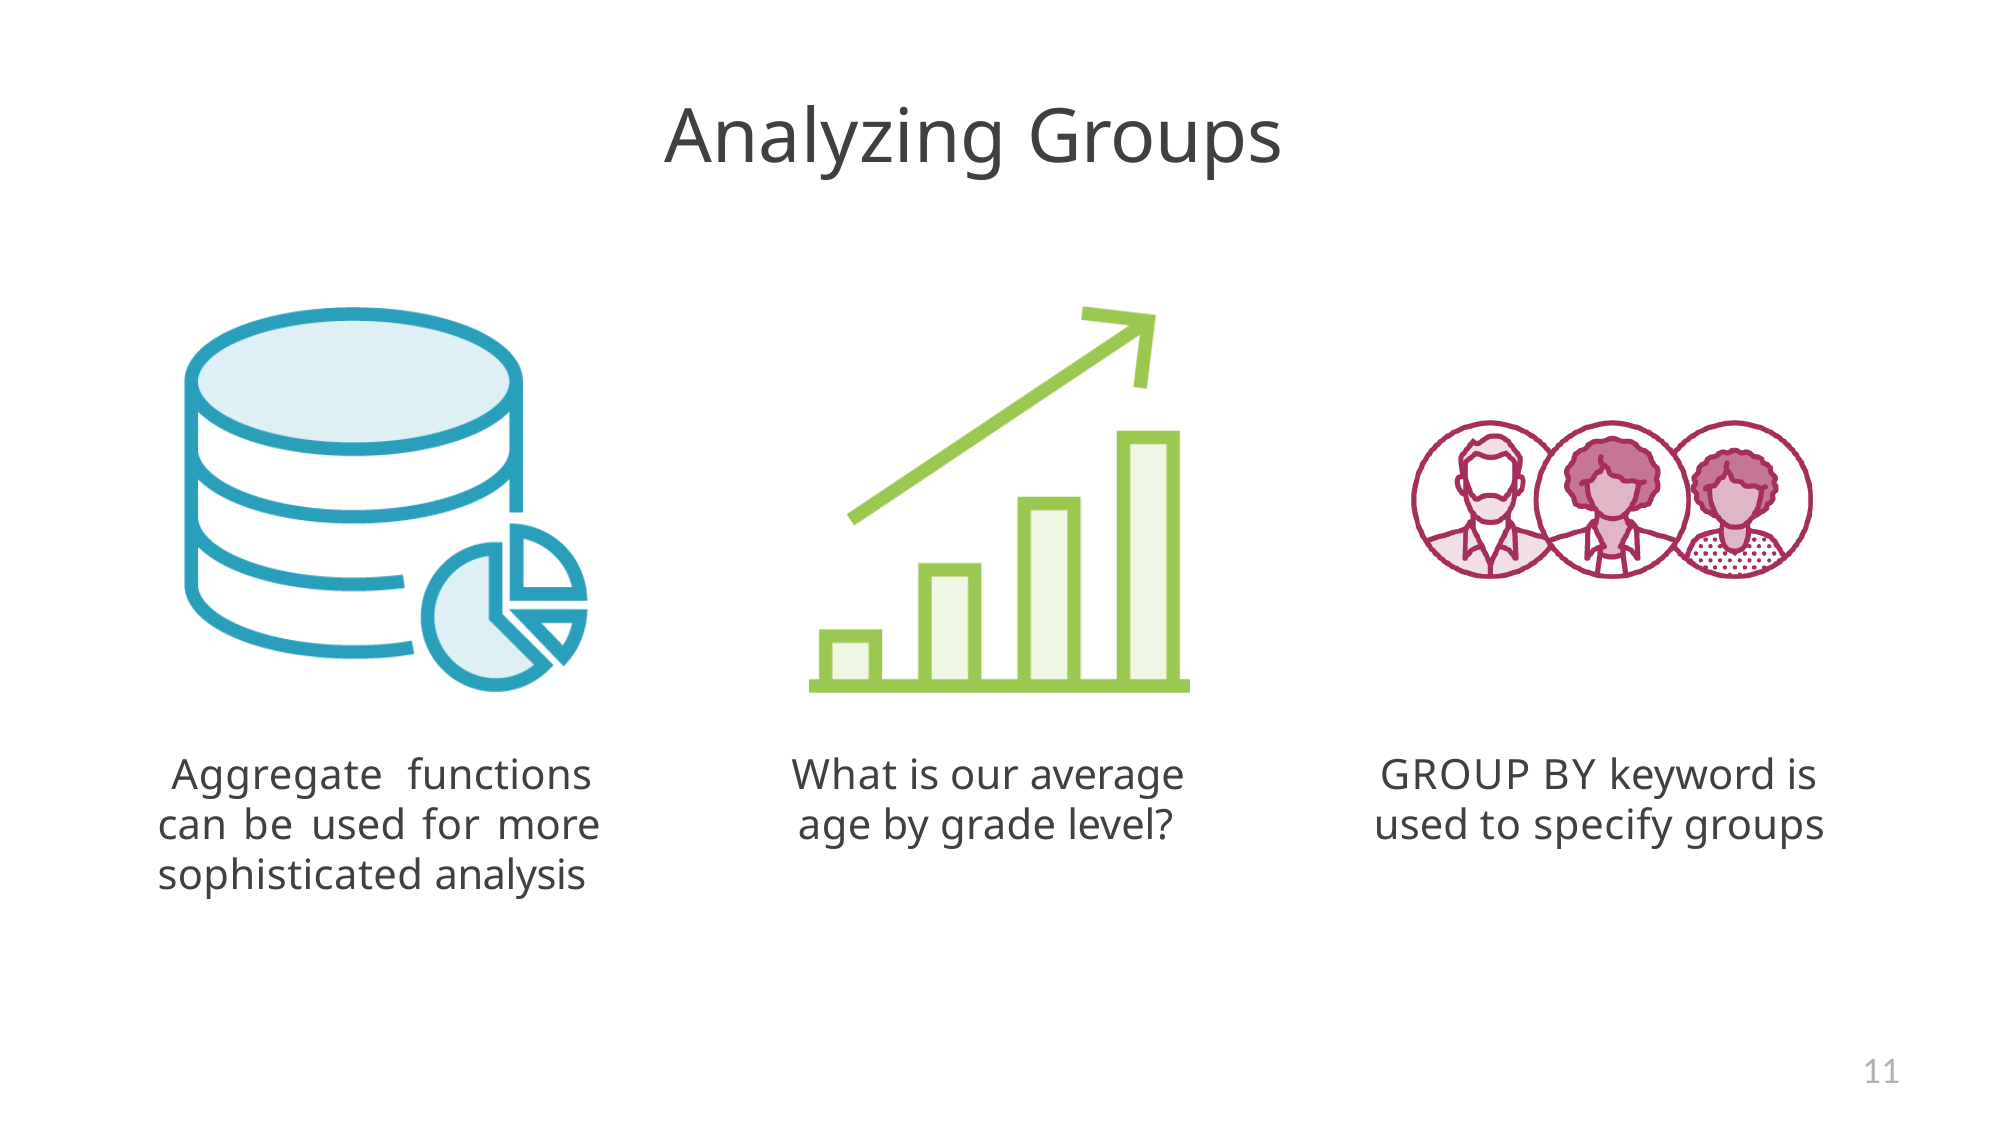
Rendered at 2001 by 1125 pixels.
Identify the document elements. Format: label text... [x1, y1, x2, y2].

title Analyzing Groups [662, 85, 1324, 276]
picture [184, 307, 588, 693]
text_box Aggregate functions can be used for more sophisticated analysis [155, 745, 617, 898]
picture [1411, 420, 1814, 579]
text_box GROUP BY keyword is used to specify groups [1371, 745, 1854, 848]
slide_number 11 [1440, 1046, 1900, 1103]
picture [809, 306, 1190, 693]
text_box What is our average age by grade level? [789, 745, 1214, 848]
